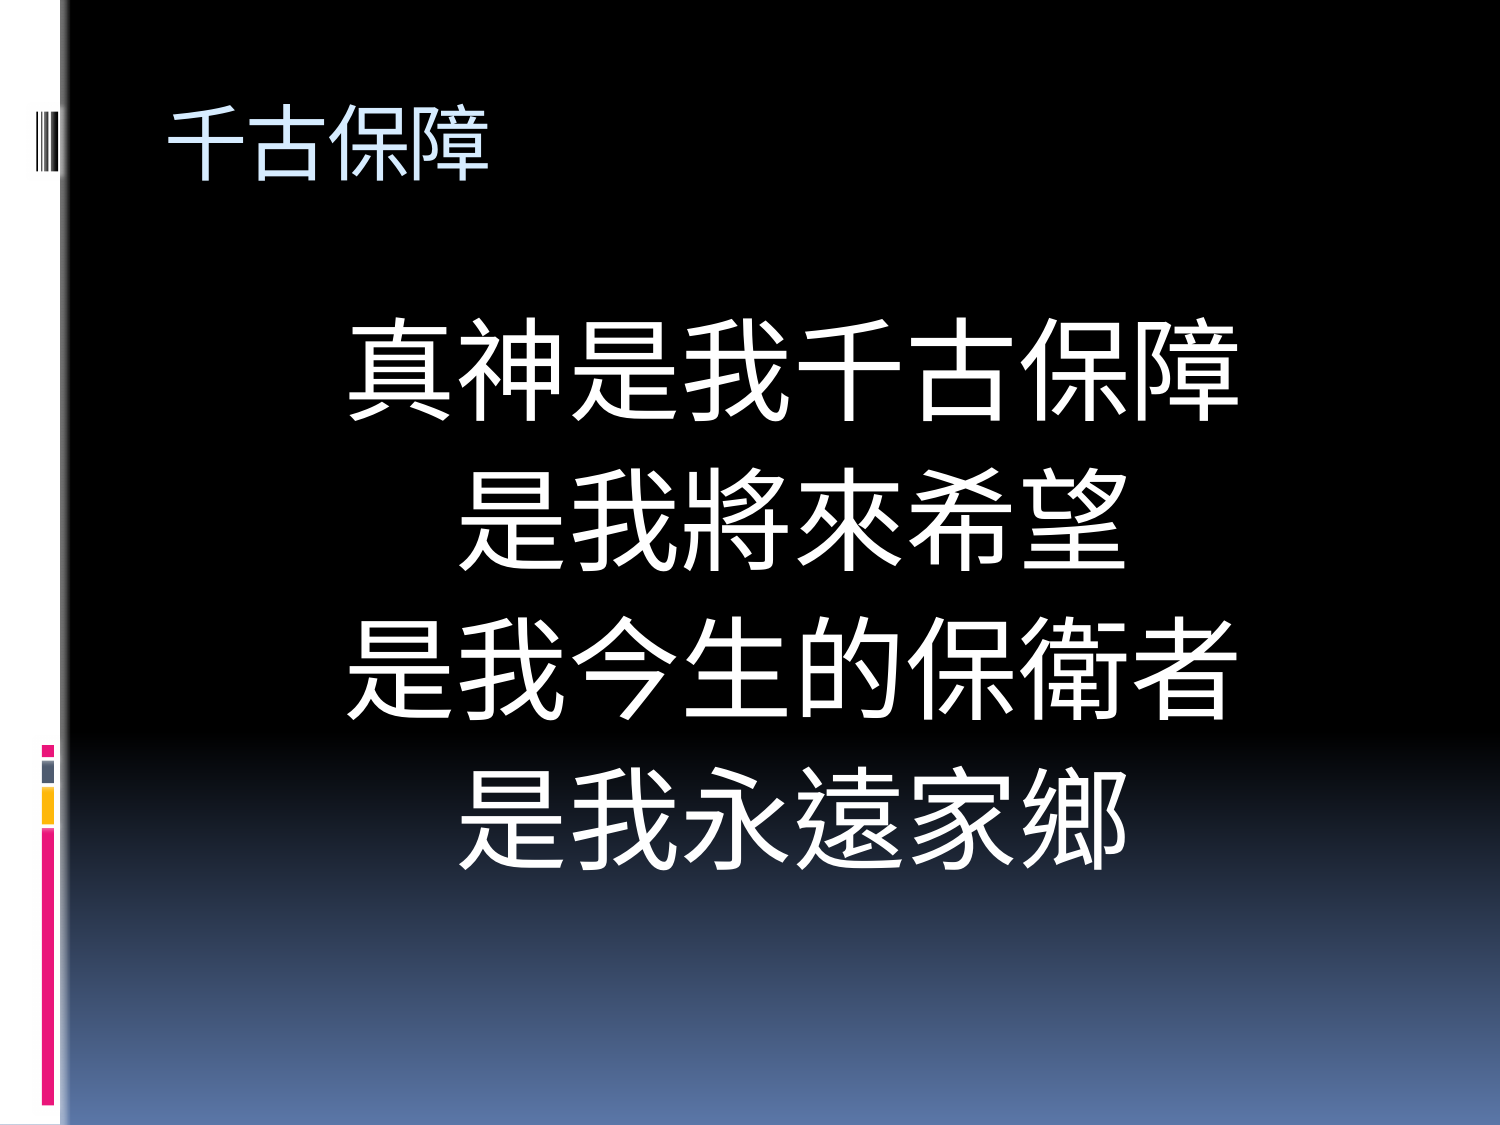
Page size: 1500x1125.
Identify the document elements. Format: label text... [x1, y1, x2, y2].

list 真神是我千古保障 是我將來希望 是我今生的保衛者 是我永遠家鄉 [150, 292, 1425, 1043]
title 千古保障 [150, 83, 1425, 234]
